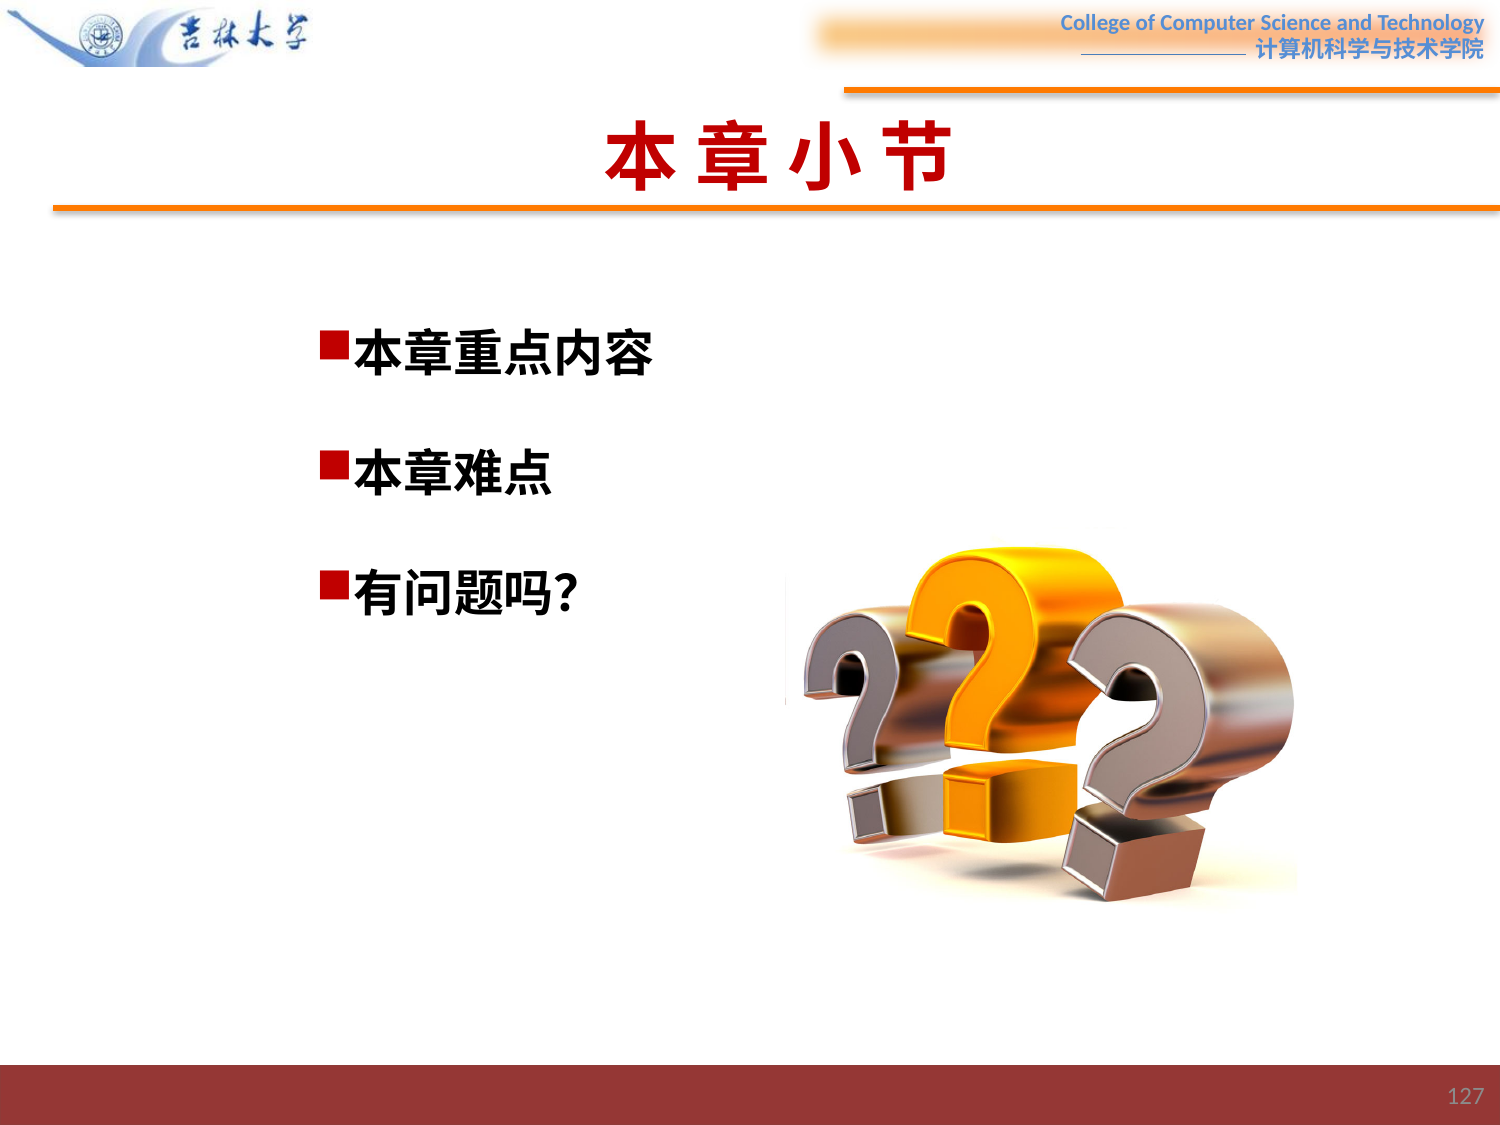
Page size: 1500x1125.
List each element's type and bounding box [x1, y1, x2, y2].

picture [785, 526, 1306, 953]
text_box [0, 0, 1500, 1125]
